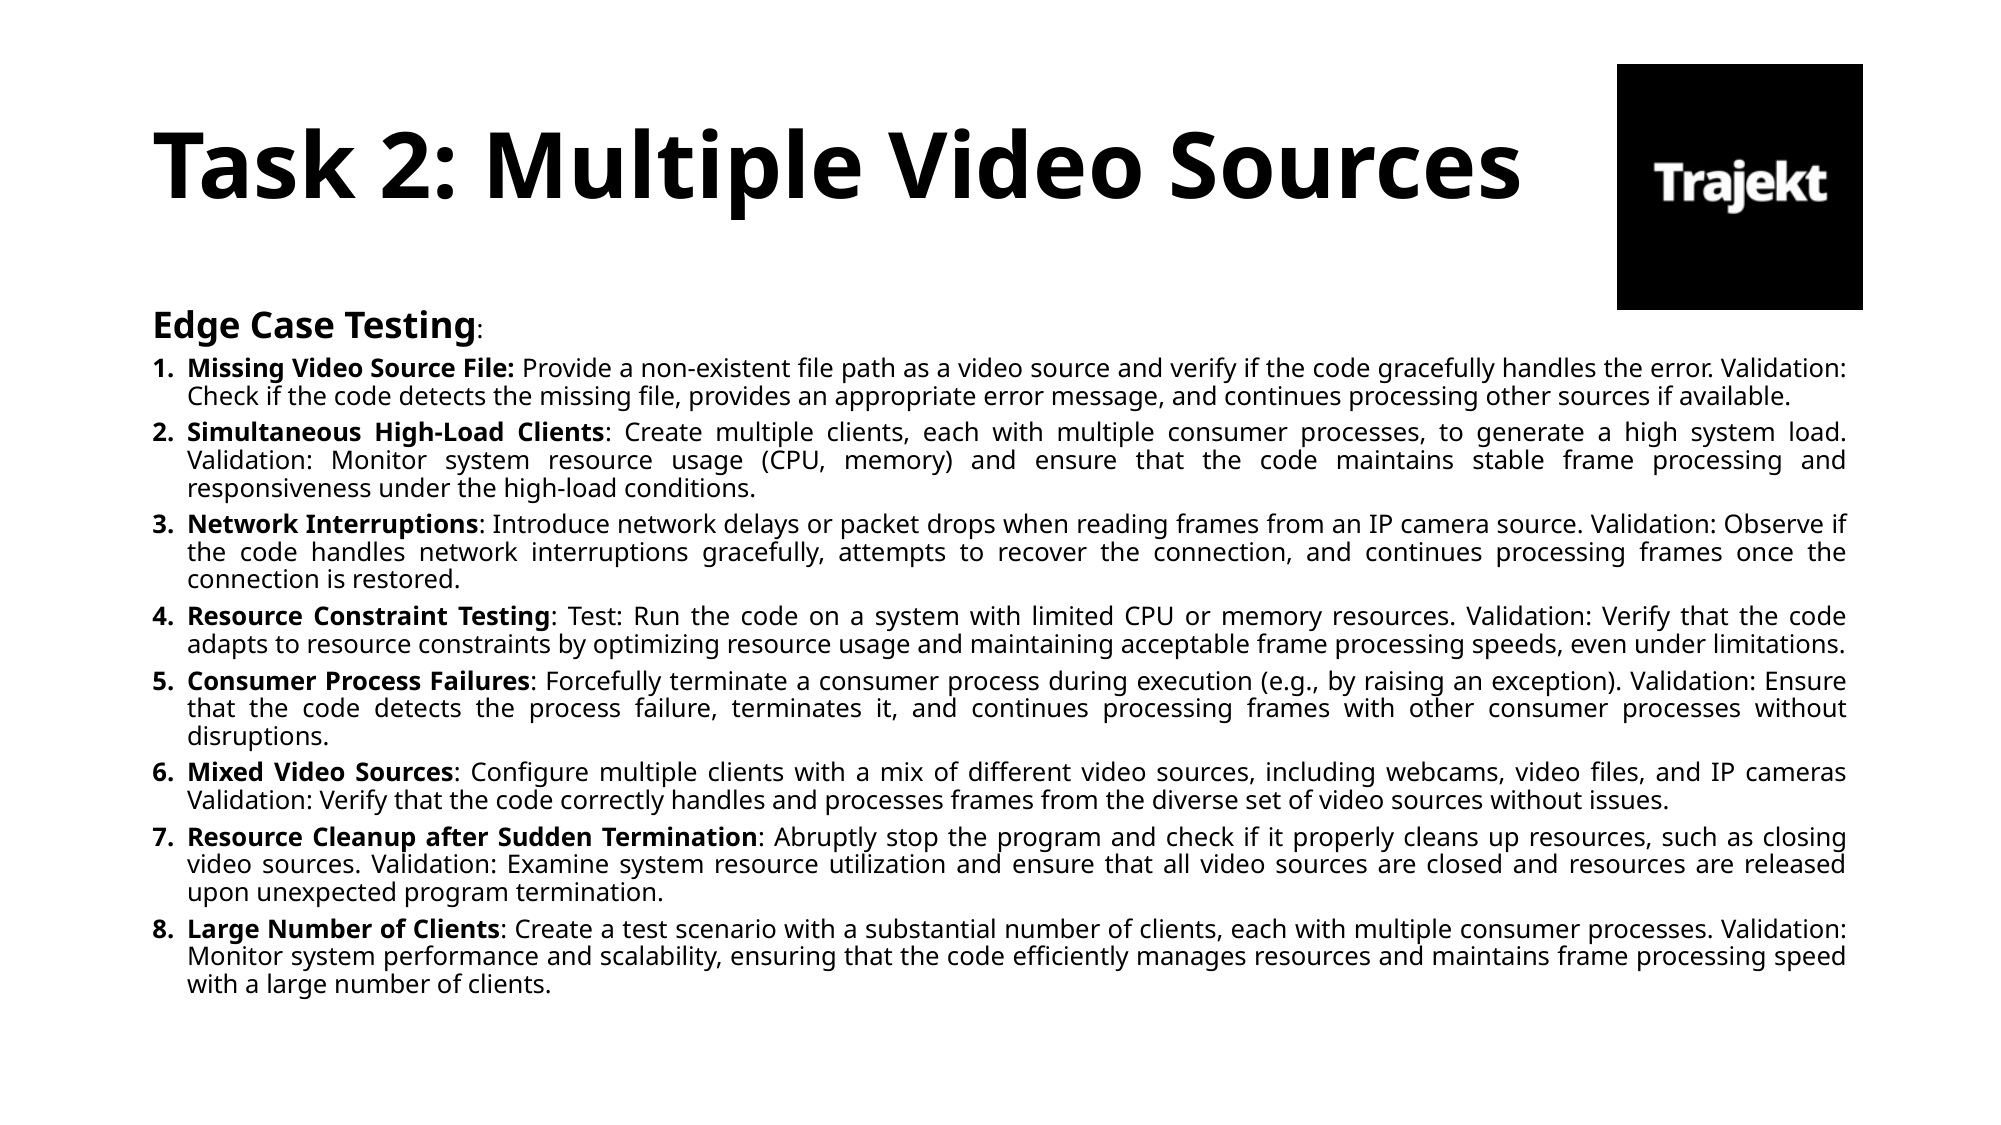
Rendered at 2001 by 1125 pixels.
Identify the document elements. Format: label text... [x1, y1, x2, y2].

title Task 2: Multiple Video Sources [137, 59, 1863, 278]
picture [1617, 64, 1863, 310]
list Edge Case Testing: Missing Video Source File: Provide a non-existent file path as a video source and verify if the code gracefully handles the error. Validation: Check if the code detects the missing file, provides an appropriate error message, and continues processing other sources if available. Simultaneous High-Load Clients: Create multiple clients, each with multiple consumer processes, to generate a high system load. Validation: Monitor system resource usage (CPU, memory) and ensure that the code maintains stable frame processing and responsiveness under the high-load conditions. Network Interruptions: Introduce network delays or packet drops when reading frames from an IP camera source. Validation: Observe if the code handles network interruptions gracefully, attempts to recover the connection, and continues processing frames once the connection is restored. Resource Constraint Testing: Test: Run the code on a system with limited CPU or memory resources. Validation: Verify that the code adapts to resource constraints by optimizing resource usage and maintaining acceptable frame processing speeds, even under limitations. Consumer Process Failures: Forcefully terminate a consumer process during execution (e.g., by raising an exception). Validation: Ensure that the code detects the process failure, terminates it, and continues processing frames with other consumer processes without disruptions. Mixed Video Sources: Configure multiple clients with a mix of different video sources, including webcams, video files, and IP cameras Validation: Verify that the code correctly handles and processes frames from the diverse set of video sources without issues. Resource Cleanup after Sudden Termination: Abruptly stop the program and check if it properly cleans up resources, such as closing video sources. Validation: Examine system resource utilization and ensure that all video sources are closed and resources are released upon unexpected program termination. Large Number of Clients: Create a test scenario with a substantial number of clients, each with multiple consumer processes. Validation: Monitor system performance and scalability, ensuring that the code efficiently manages resources and maintains frame processing speed with a large number of clients. [137, 299, 1863, 1014]
